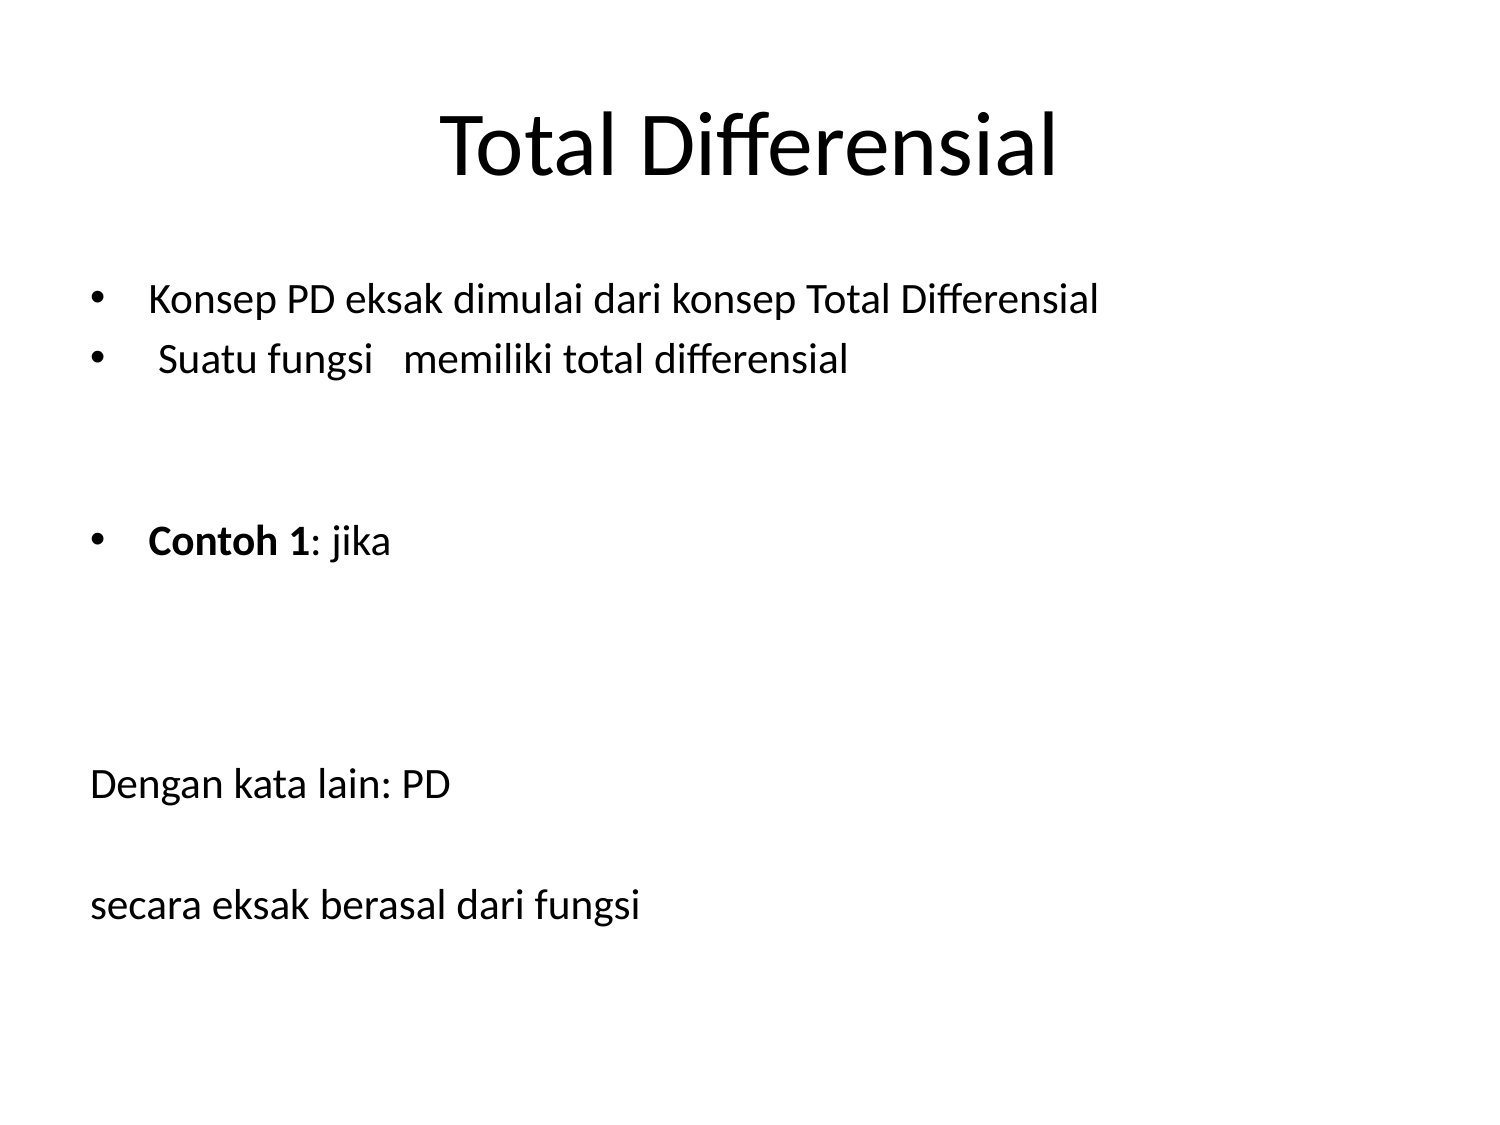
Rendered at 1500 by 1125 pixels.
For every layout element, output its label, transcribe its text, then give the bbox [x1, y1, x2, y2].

title Total Differensial [75, 45, 1425, 233]
